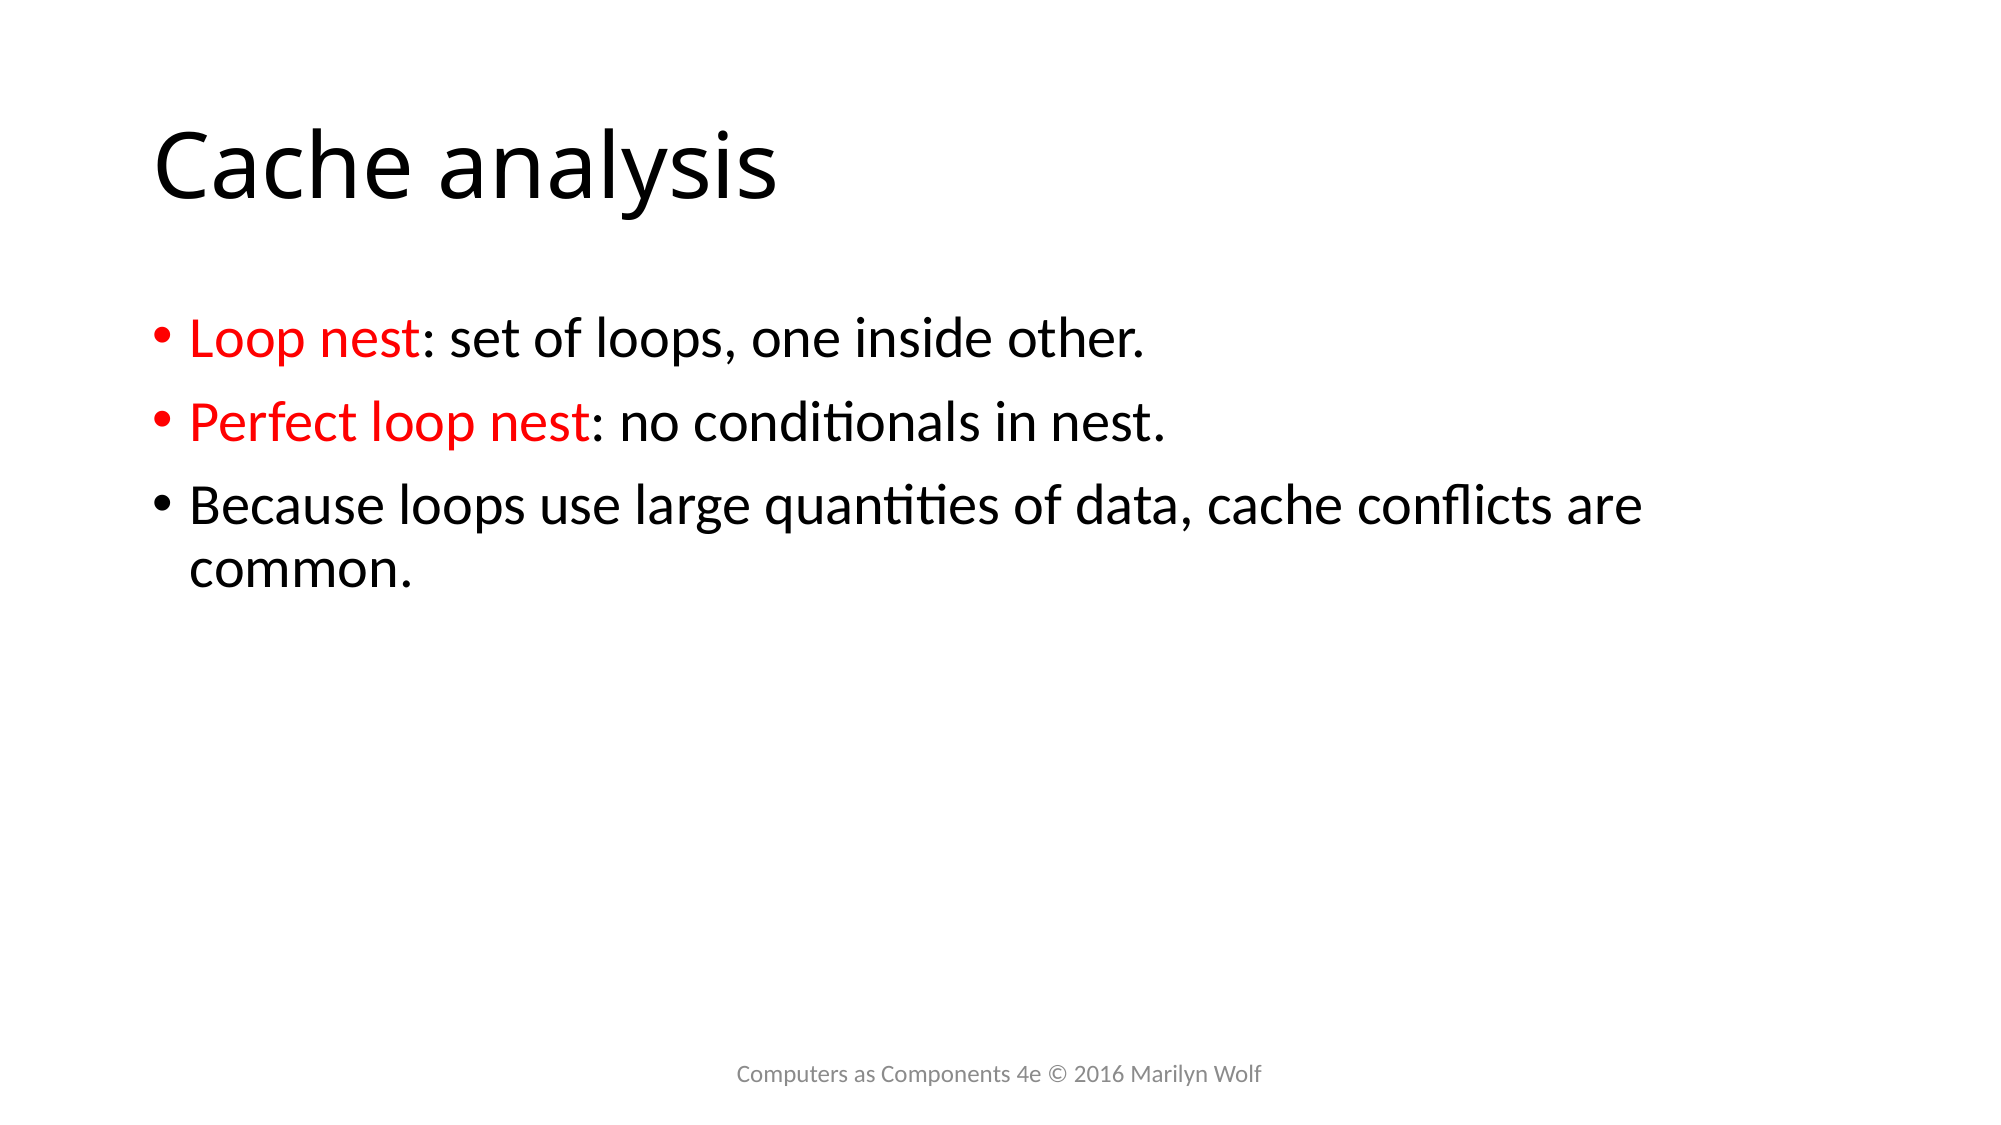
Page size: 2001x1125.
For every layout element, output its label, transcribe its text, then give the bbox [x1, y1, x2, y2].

footer Computers as Components 4e © 2016 Marilyn Wolf [662, 1042, 1338, 1103]
title Cache analysis [137, 59, 1863, 278]
list Loop nest: set of loops, one inside other. Perfect loop nest: no conditionals in nest. Because loops use large quantities of data, cache conflicts are common. [137, 299, 1863, 1014]
